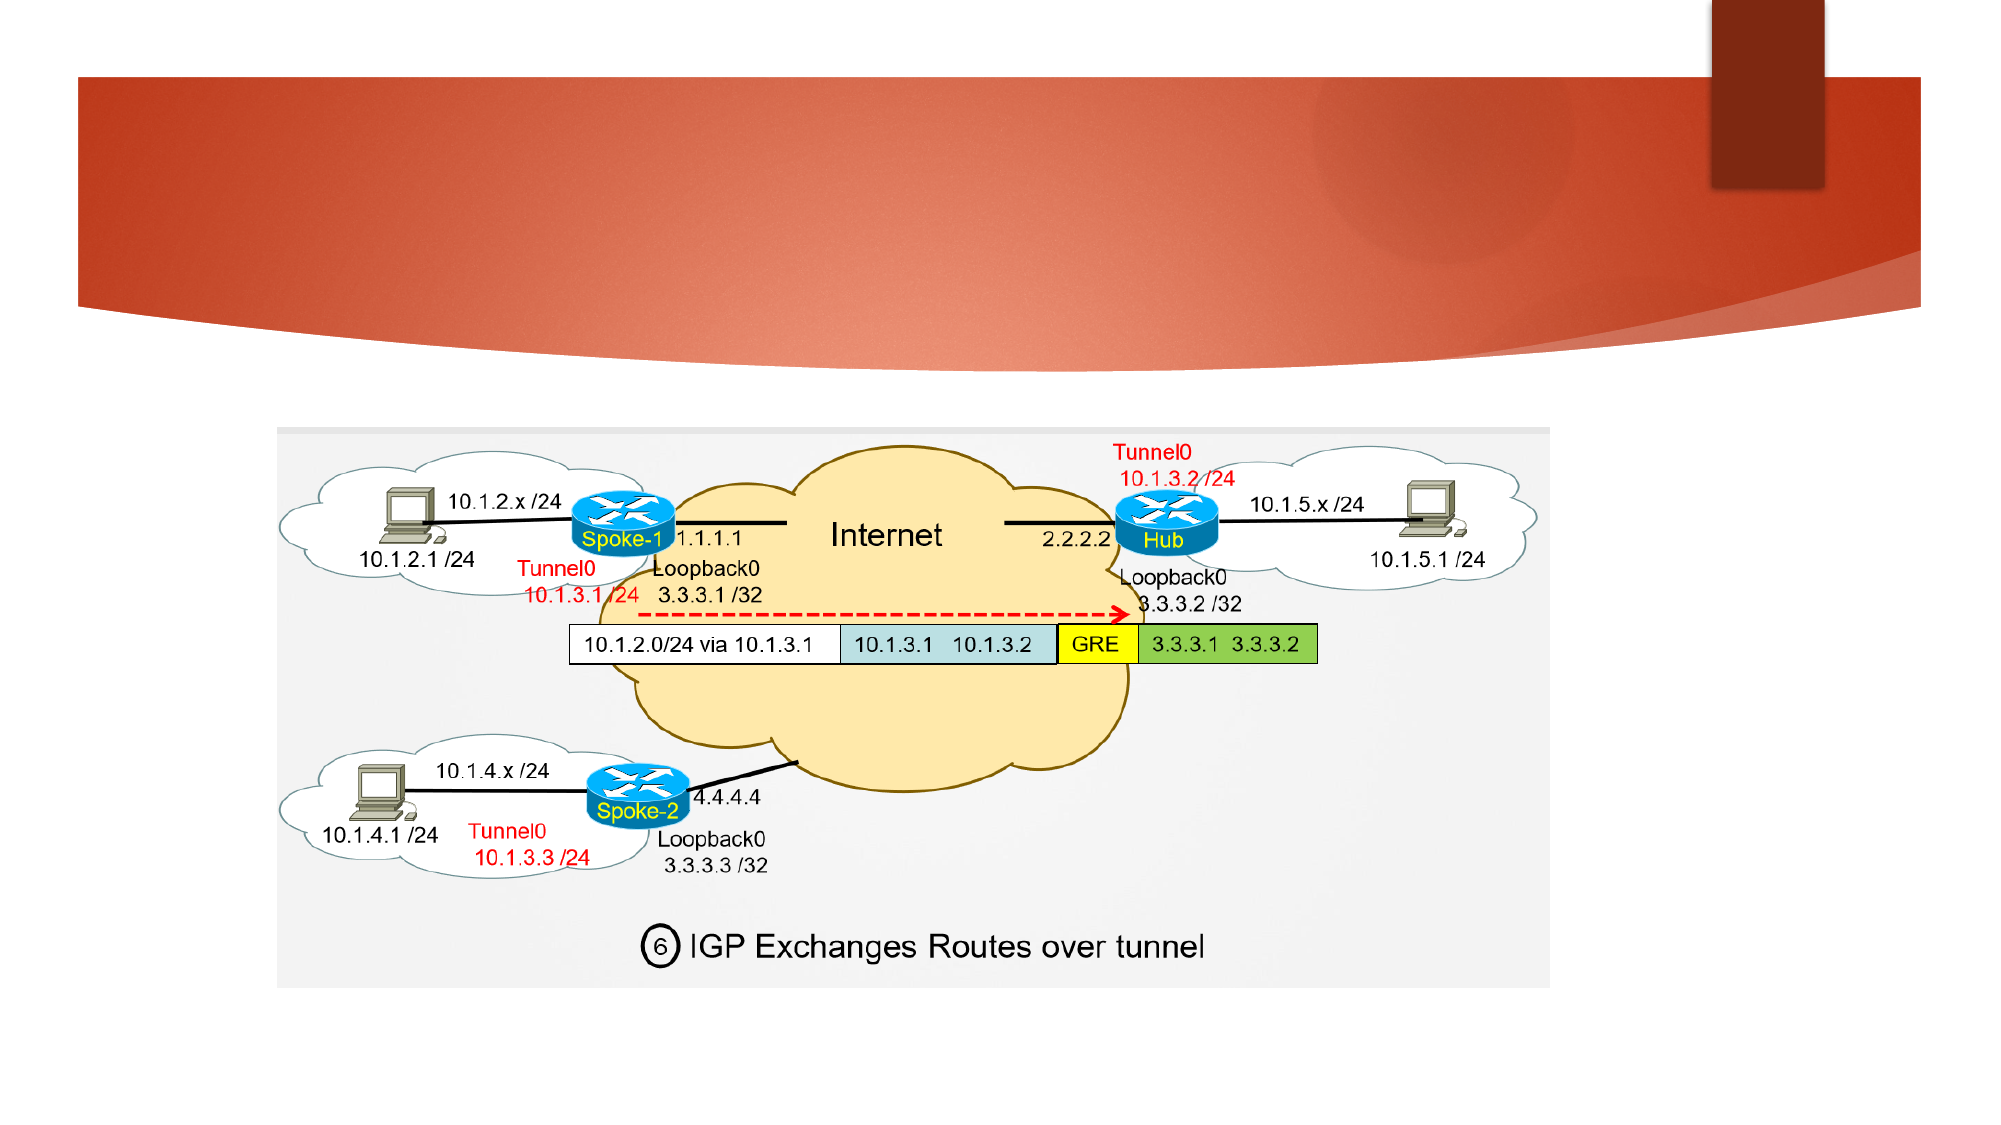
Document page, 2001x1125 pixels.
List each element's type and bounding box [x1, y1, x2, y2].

list [276, 426, 1550, 988]
